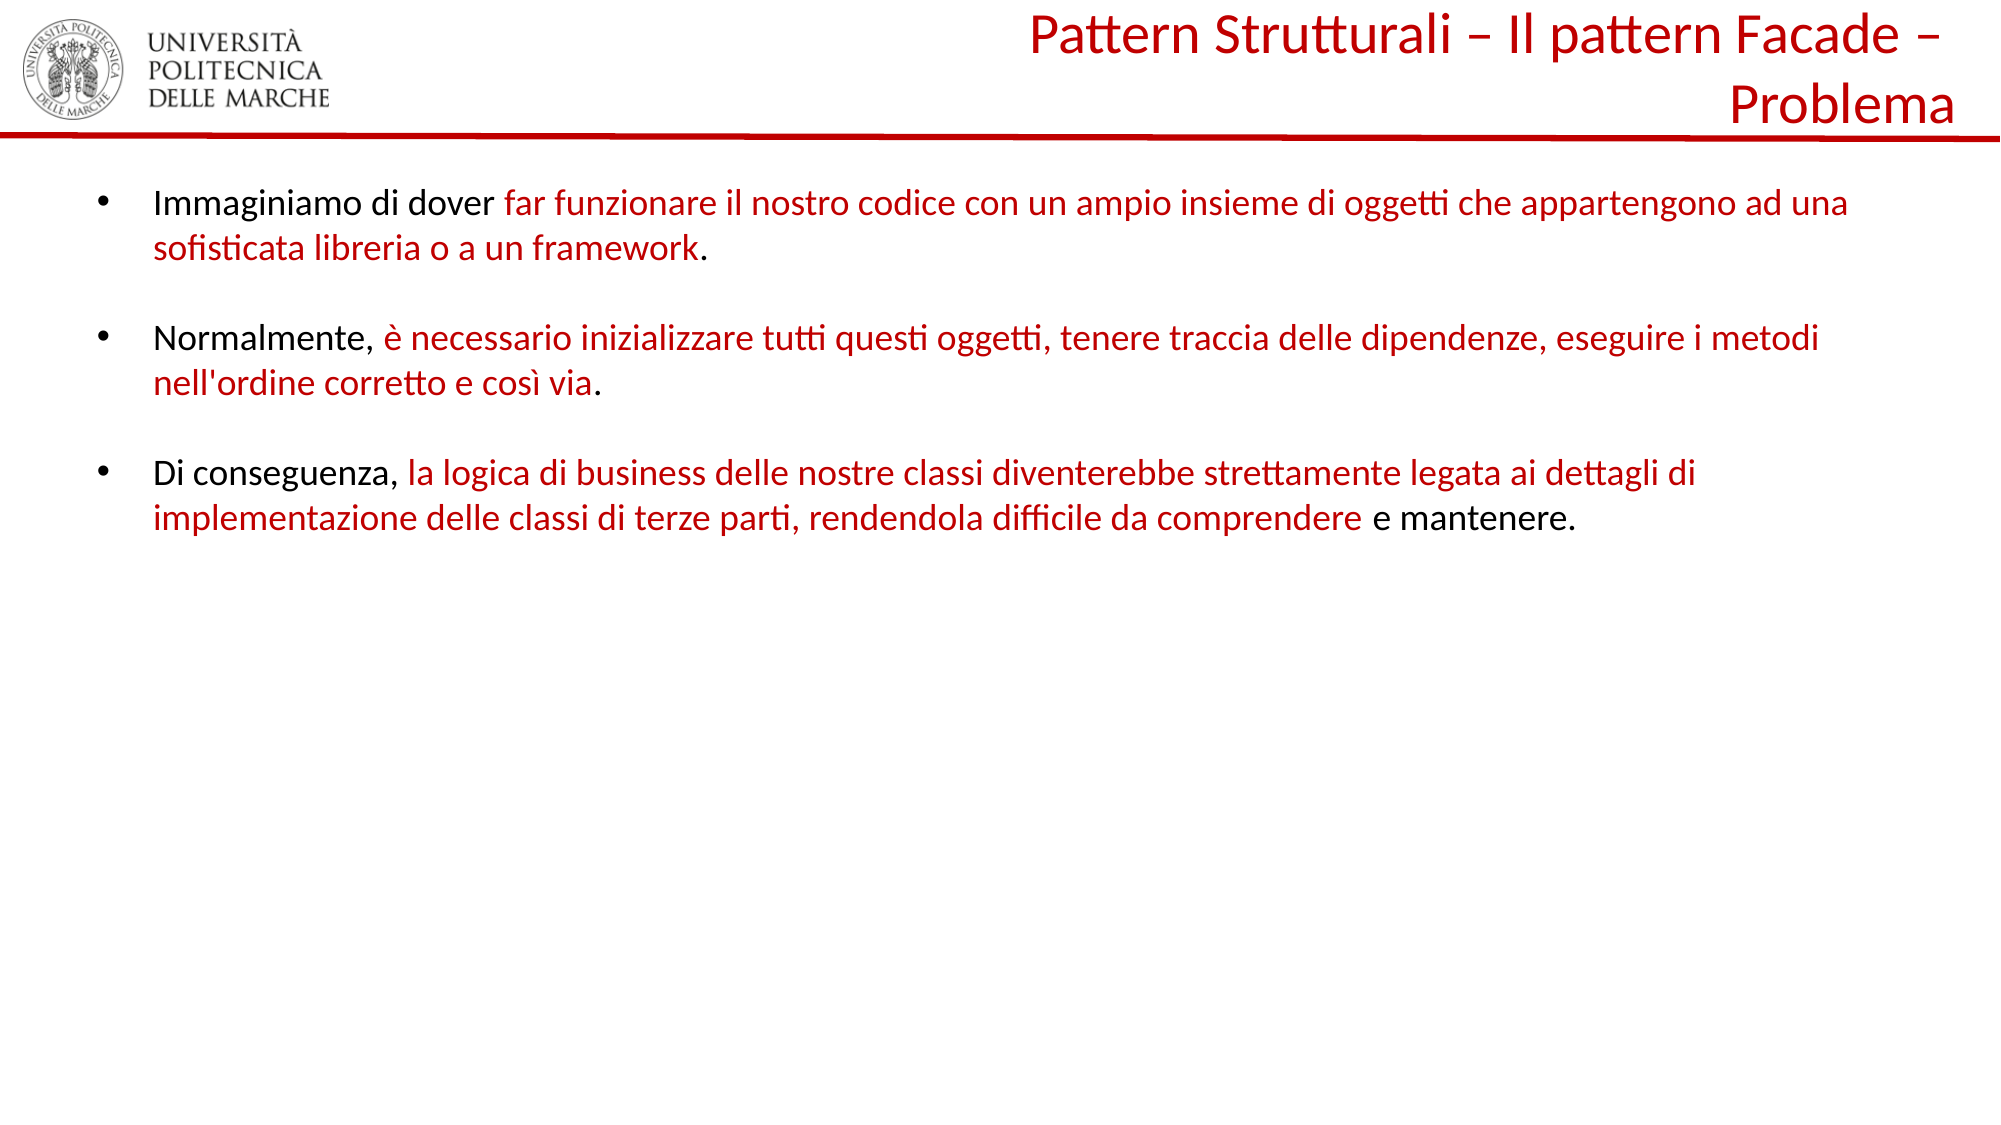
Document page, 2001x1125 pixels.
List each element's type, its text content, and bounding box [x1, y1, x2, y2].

text_box Pattern Strutturali – Il pattern Facade – Problema [1014, 139, 1972, 143]
text_box Immaginiamo di dover far funzionare il nostro codice con un ampio insieme di oggetti che appartengono ad una sofisticata libreria o a un framework. Normalmente, è necessario inizializzare tutti questi oggetti, tenere traccia delle dipendenze, eseguire i metodi nell'ordine corretto e così via. Di conseguenza, la logica di business delle nostre classi diventerebbe strettamente legata ai dettagli di implementazione delle classi di terze parti, rendendola difficile da comprendere e mantenere. [82, 170, 1932, 546]
picture [23, 17, 329, 122]
text_box Pattern Strutturali – Il pattern Facade – Problema [1014, 0, 1972, 135]
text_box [0, 135, 2000, 139]
